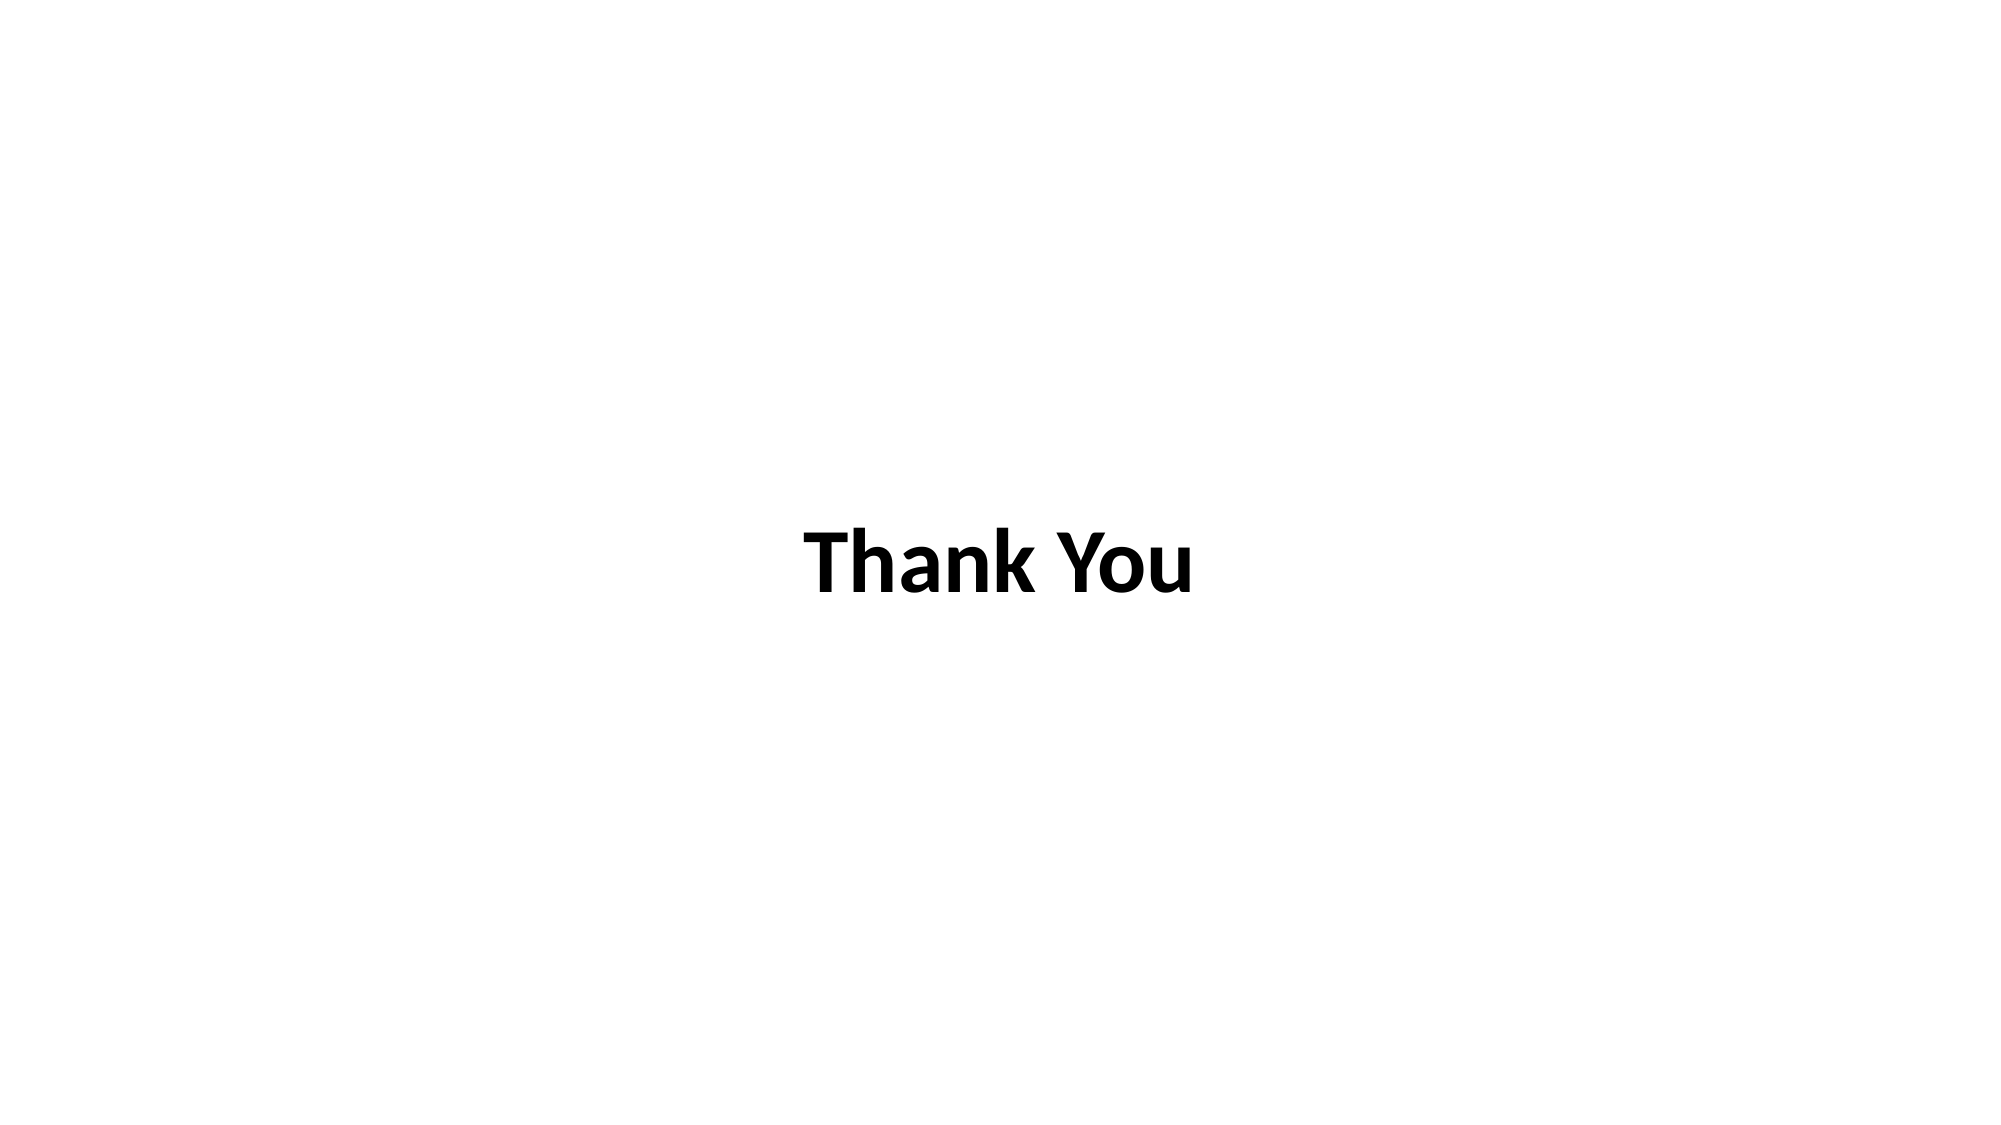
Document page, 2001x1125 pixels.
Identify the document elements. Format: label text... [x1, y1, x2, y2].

title Thank You [137, 453, 1863, 672]
